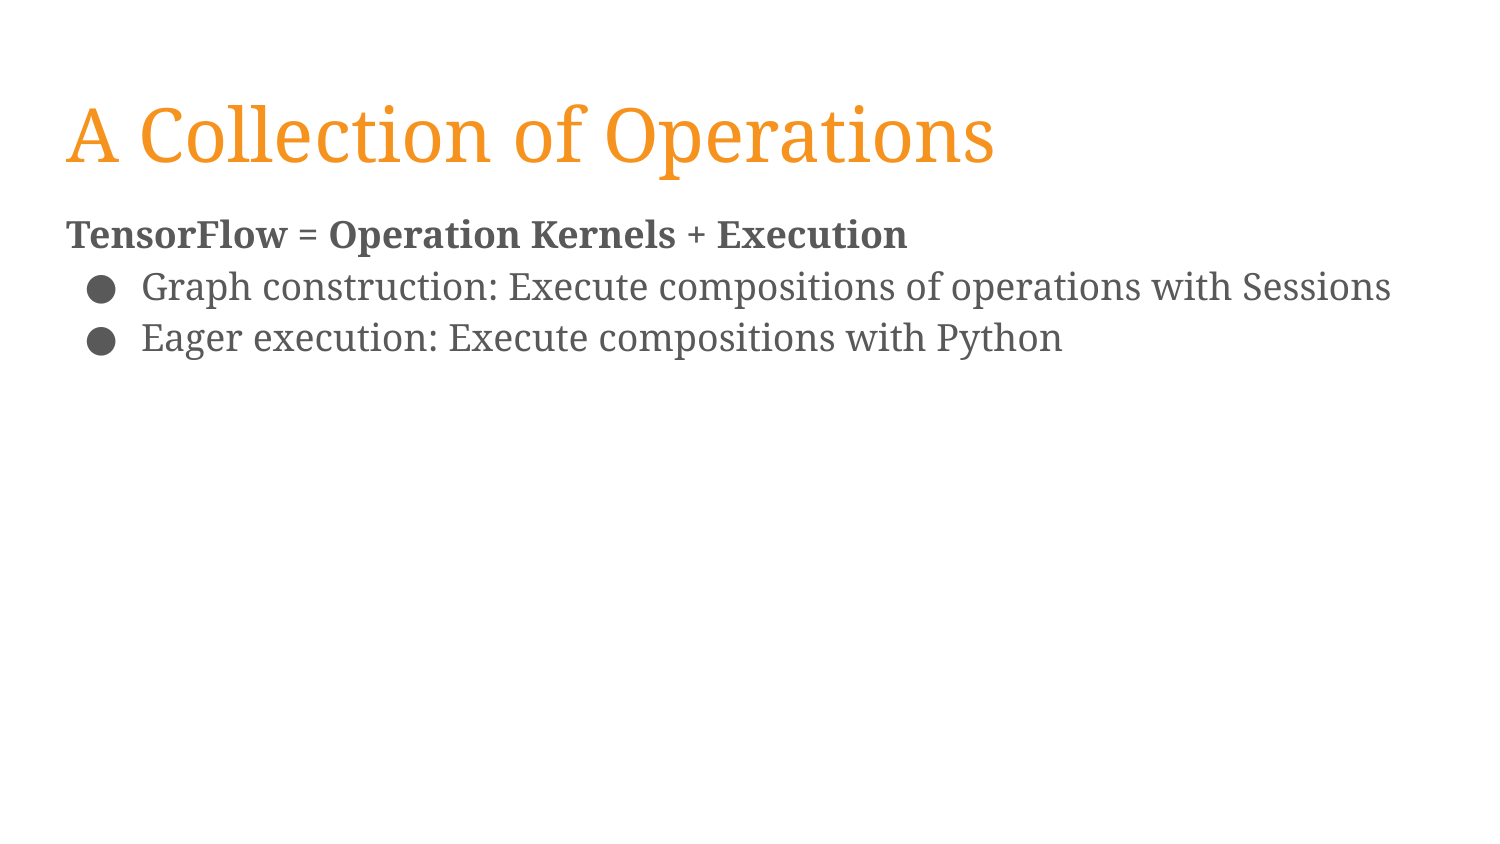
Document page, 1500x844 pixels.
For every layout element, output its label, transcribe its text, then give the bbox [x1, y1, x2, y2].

title A Collection of Operations [51, 72, 1449, 167]
list TensorFlow = Operation Kernels + Execution Graph construction: Execute compositions of operations with Sessions Eager execution: Execute compositions with Python [51, 189, 1449, 821]
